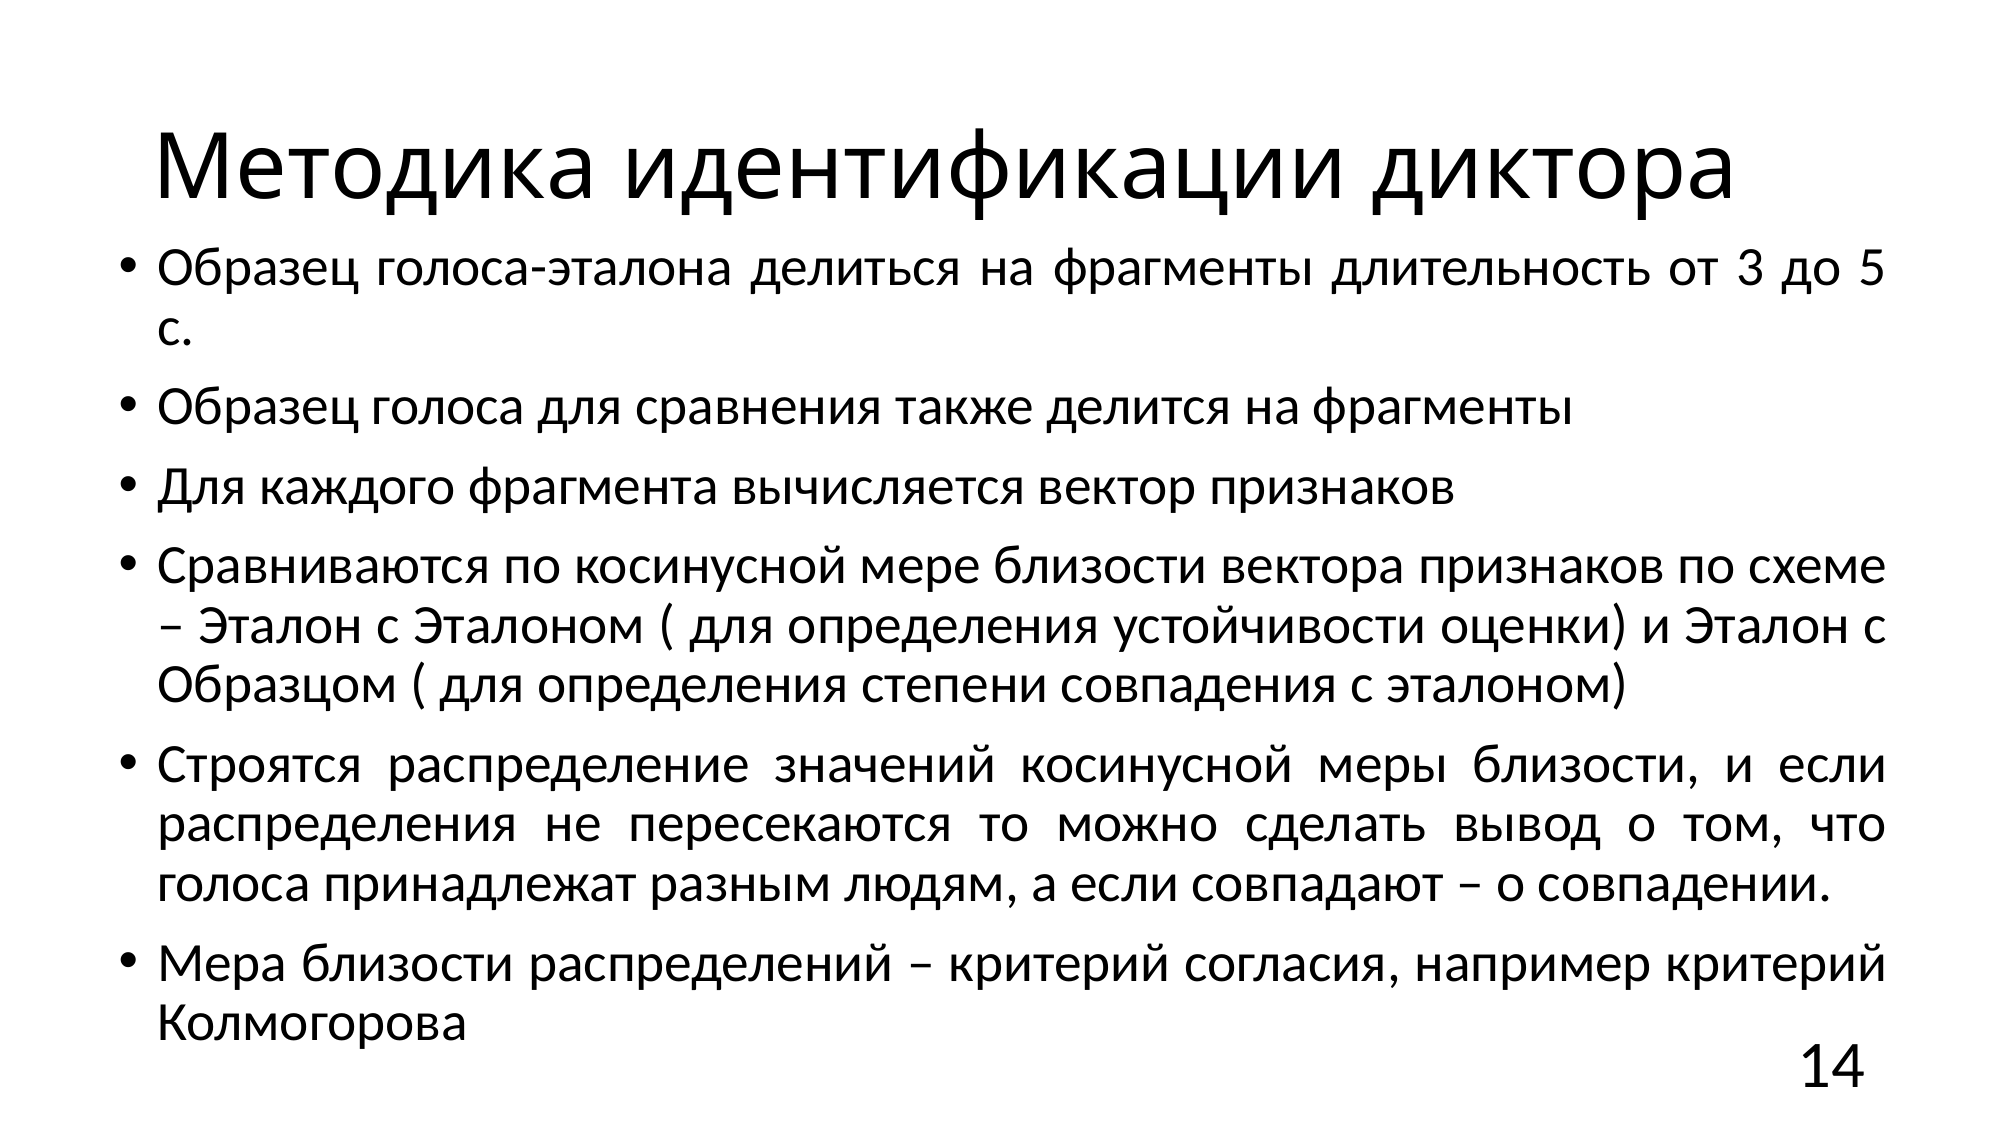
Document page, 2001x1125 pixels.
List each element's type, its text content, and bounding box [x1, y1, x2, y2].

list Образец голоса-эталона делиться на фрагменты длительность от 3 до 5 с. Образец голоса для сравнения также делится на фрагменты Для каждого фрагмента вычисляется вектор признаков Сравниваются по косинусной мере близости вектора признаков по схеме – Эталон с Эталоном ( для определения устойчивости оценки) и Эталон с Образцом ( для определения степени совпадения с эталоном) Строятся распределение значений косинусной меры близости, и если распределения не пересекаются то можно сделать вывод о том, что голоса принадлежат разным людям, а если совпадают – о совпадении. Мера близости распределений – критерий согласия, например критерий Колмогорова [103, 230, 1904, 1066]
text_box 14 [1782, 1013, 2000, 1108]
title Методика идентификации диктора [137, 59, 1863, 230]
